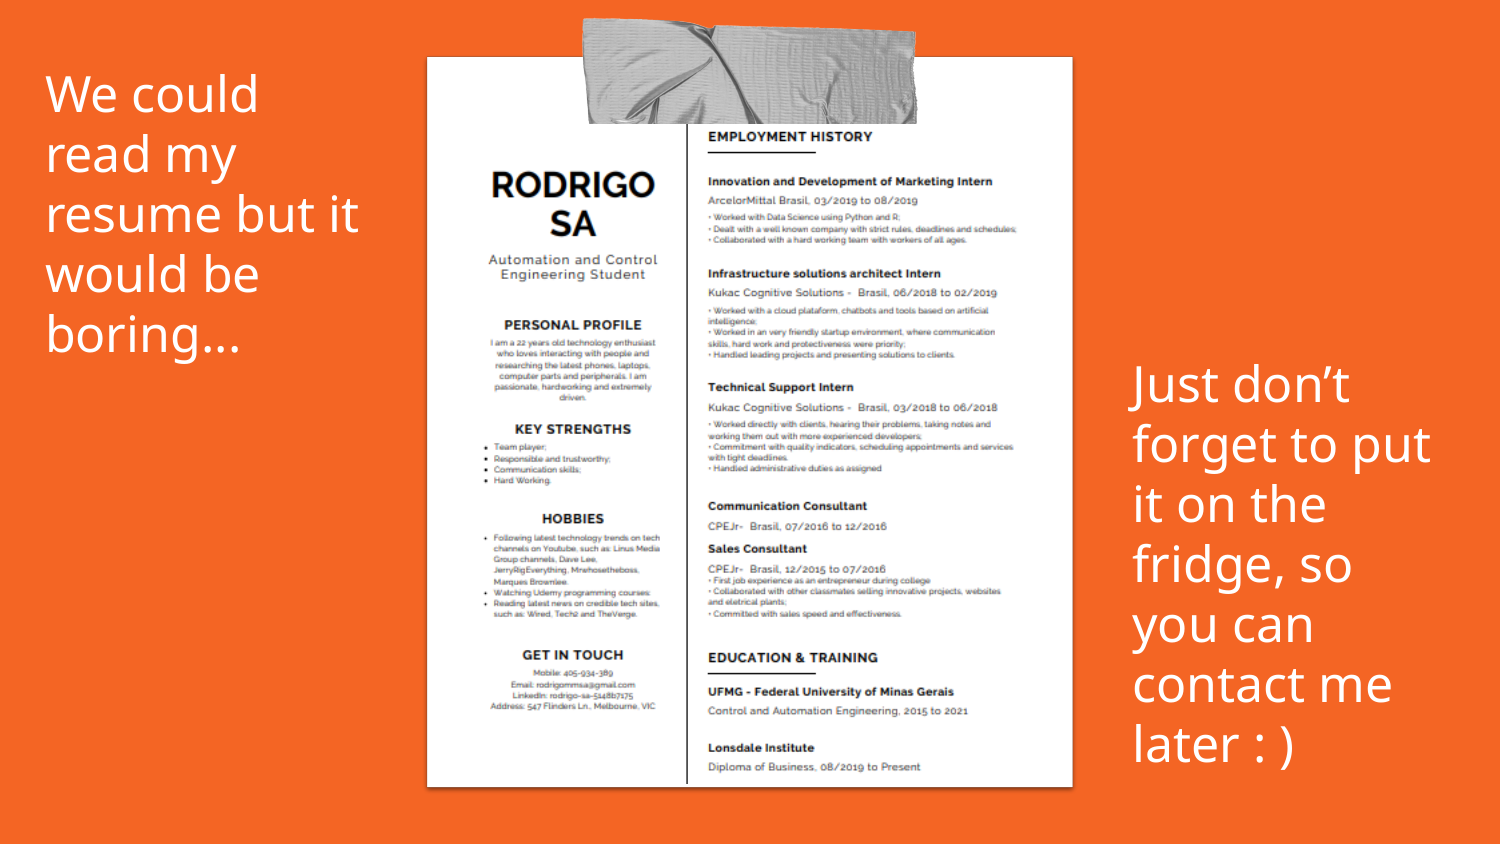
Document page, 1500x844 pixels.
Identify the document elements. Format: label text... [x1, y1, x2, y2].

text_box Just don’t forget to put it on the fridge, so you can contact me later : ) [1117, 401, 1463, 787]
text_box We could read my resume but it would be boring... [30, 55, 375, 378]
picture [400, 16, 1100, 818]
